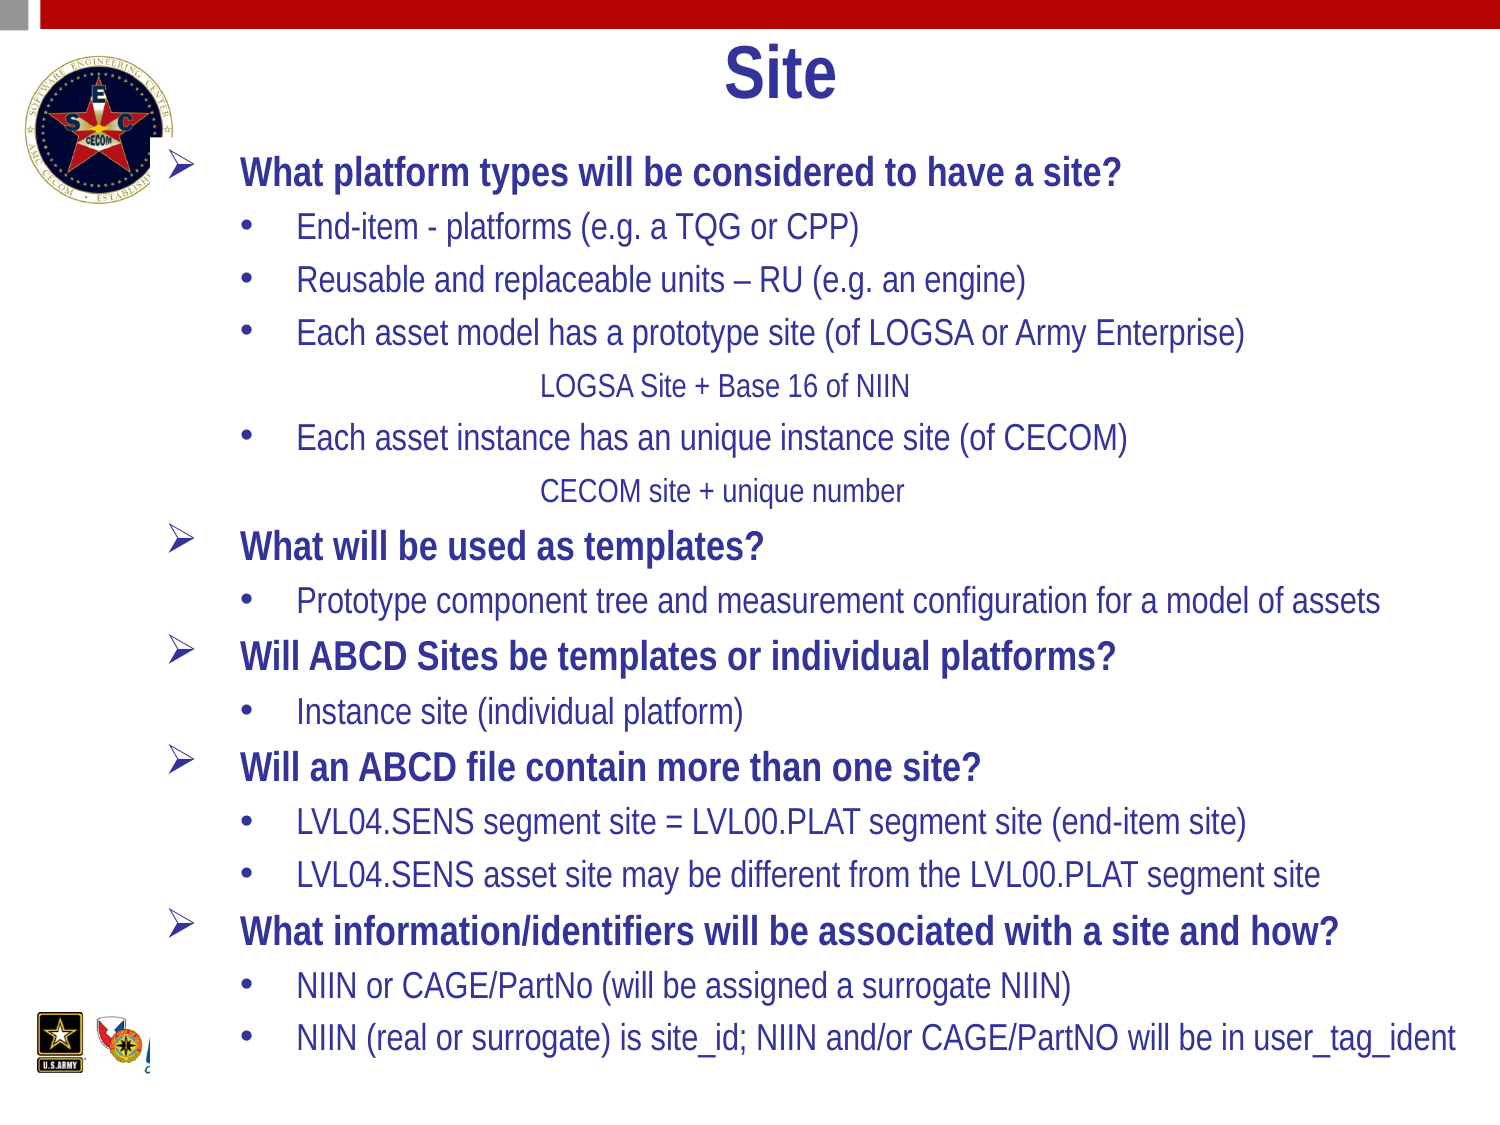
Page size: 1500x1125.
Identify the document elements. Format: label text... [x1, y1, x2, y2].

subtitle What platform types will be considered to have a site? End-item - platforms (e.g. a TQG or CPP) Reusable and replaceable units – RU (e.g. an engine) Each asset model has a prototype site (of LOGSA or Army Enterprise) LOGSA Site + Base 16 of NIIN Each asset instance has an unique instance site (of CECOM) CECOM site + unique number What will be used as templates? Prototype component tree and measurement configuration for a model of assets Will ABCD Sites be templates or individual platforms? Instance site (individual platform) Will an ABCD file contain more than one site? LVL04.SENS segment site = LVL00.PLAT segment site (end-item site) LVL04.SENS asset site may be different from the LVL00.PLAT segment site What information/identifiers will be associated with a site and how? NIIN or CAGE/PartNo (will be assigned a surrogate NIIN) NIIN (real or surrogate) is site_id; NIIN and/or CAGE/PartNO will be in user_tag_ident [149, 137, 1500, 1108]
title Site [249, 24, 1313, 114]
picture [37, 1012, 87, 1073]
picture [96, 1015, 149, 1076]
picture [23, 54, 174, 205]
